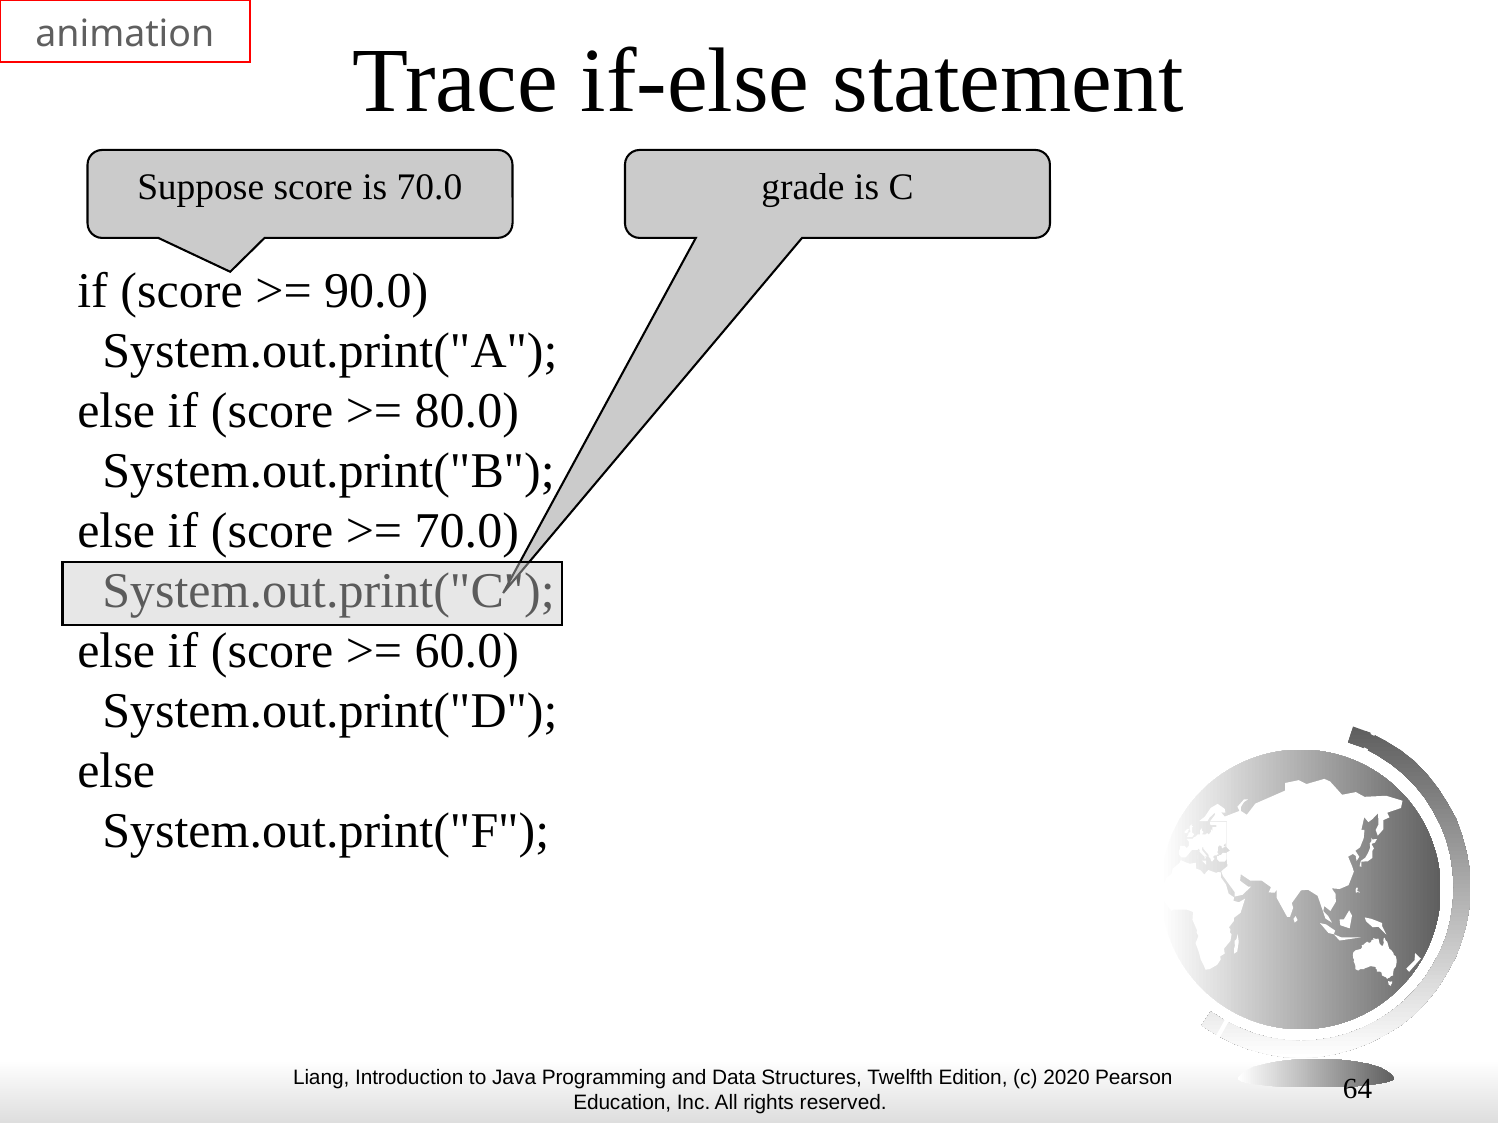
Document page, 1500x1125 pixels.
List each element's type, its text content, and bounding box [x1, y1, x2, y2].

text_box Suppose score is 70.0 [87, 149, 513, 272]
text_box if (score >= 90.0) System.out.print("A"); else if (score >= 80.0) System.out.print("B"); else if (score >= 70.0) System.out.print("C"); else if (score >= 60.0) System.out.print("D"); else System.out.print("F"); [62, 249, 625, 562]
slide_number 64 [1074, 1049, 1388, 1125]
text_box grade is C [519, 149, 1051, 562]
text_box if (score >= 90.0) System.out.print("A"); else if (score >= 80.0) System.out.print("B"); else if (score >= 70.0) System.out.print("C"); else if (score >= 60.0) System.out.print("D"); else System.out.print("F"); [62, 450, 625, 865]
title Trace if-else statement [112, 0, 1425, 150]
text_box animation [0, 0, 250, 63]
text_box [62, 562, 563, 625]
